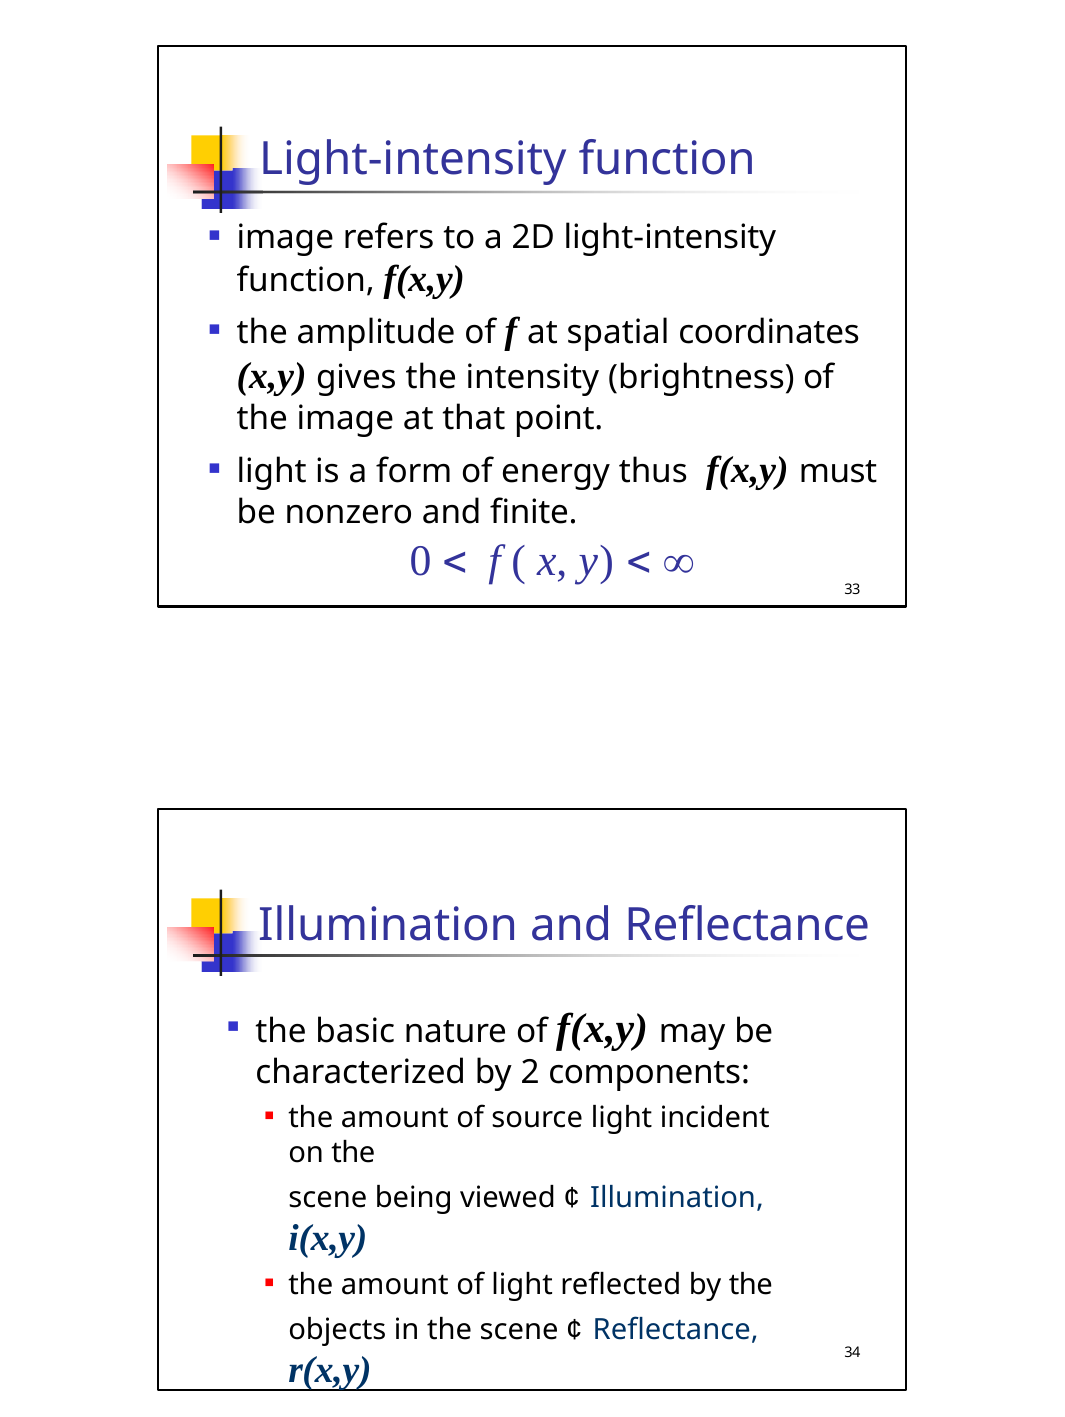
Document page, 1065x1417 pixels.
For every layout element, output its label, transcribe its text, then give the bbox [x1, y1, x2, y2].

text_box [167, 889, 869, 977]
text_box 34 [842, 1339, 865, 1360]
text_box [158, 46, 907, 607]
text_box Illumination and Reflectance the basic nature of f(x,y) may be characterized by 2 components: the amount of source light incident on the scene being viewed ¢ Illumination, i(x,y) the amount of light reflected by the objects in the scene ¢ Reflectance, r(x,y) [158, 809, 907, 1390]
